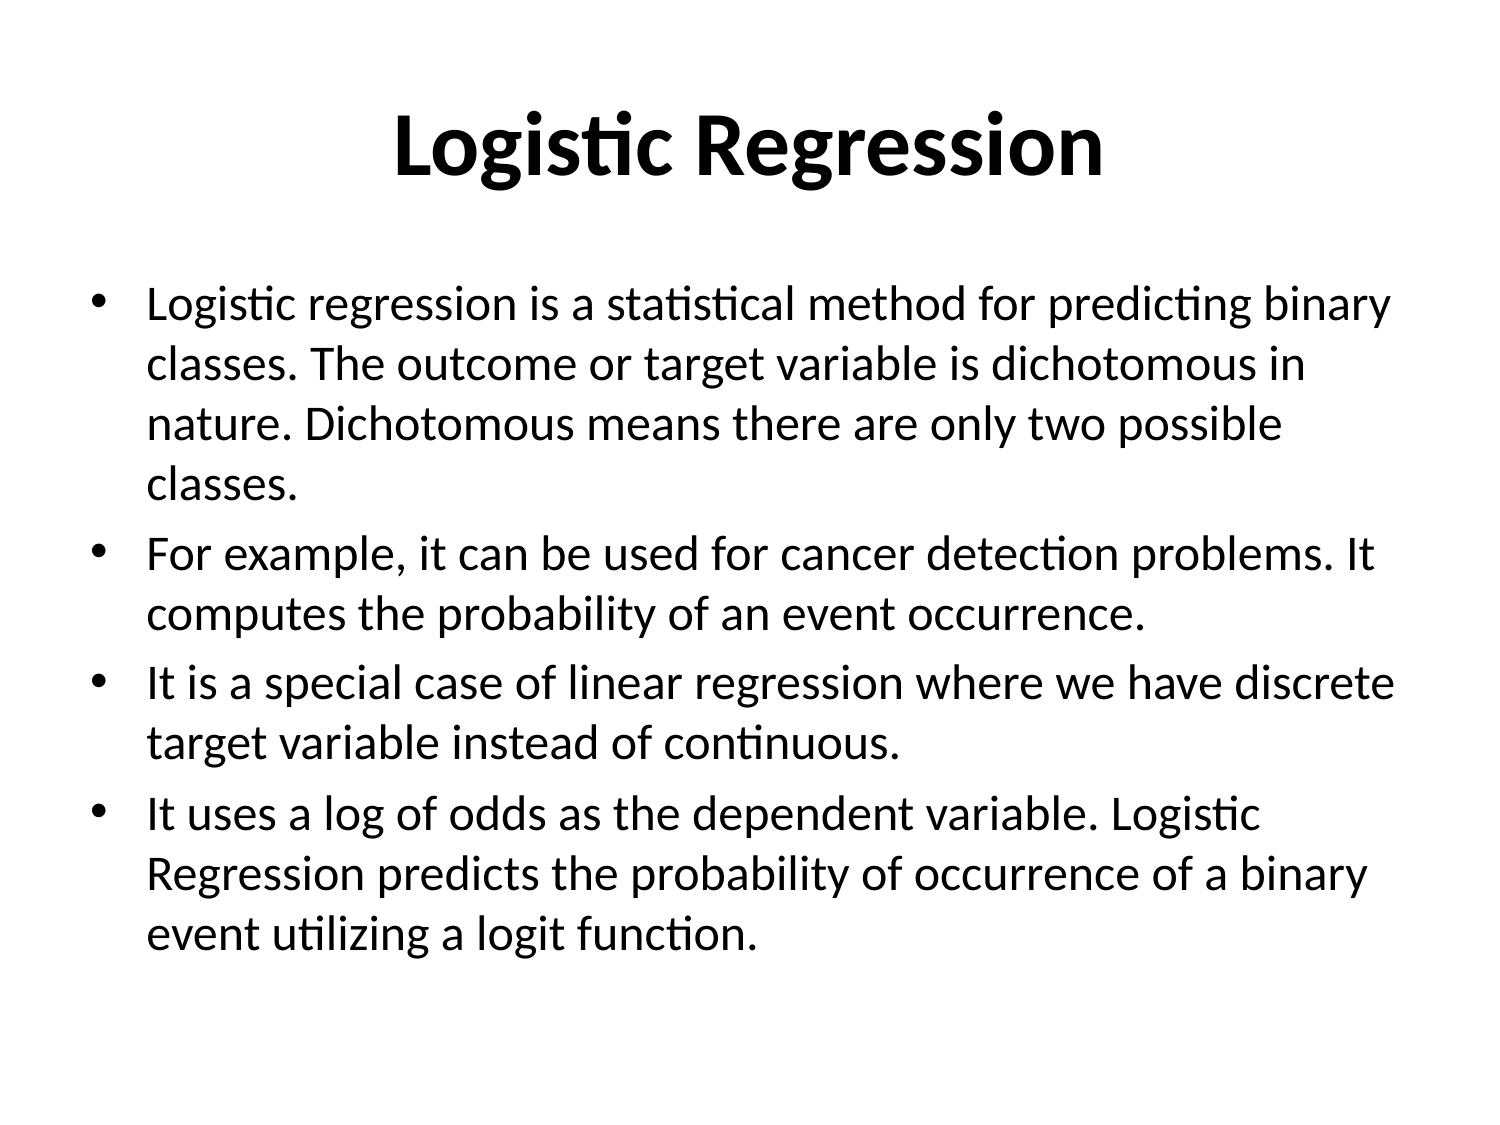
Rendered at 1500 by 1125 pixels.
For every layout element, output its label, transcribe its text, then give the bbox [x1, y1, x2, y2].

list Logistic regression is a statistical method for predicting binary classes. The outcome or target variable is dichotomous in nature. Dichotomous means there are only two possible classes. For example, it can be used for cancer detection problems. It computes the probability of an event occurrence. It is a special case of linear regression where we have discrete target variable instead of continuous. It uses a log of odds as the dependent variable. Logistic Regression predicts the probability of occurrence of a binary event utilizing a logit function. [75, 262, 1425, 1005]
title Logistic Regression [75, 45, 1425, 233]
